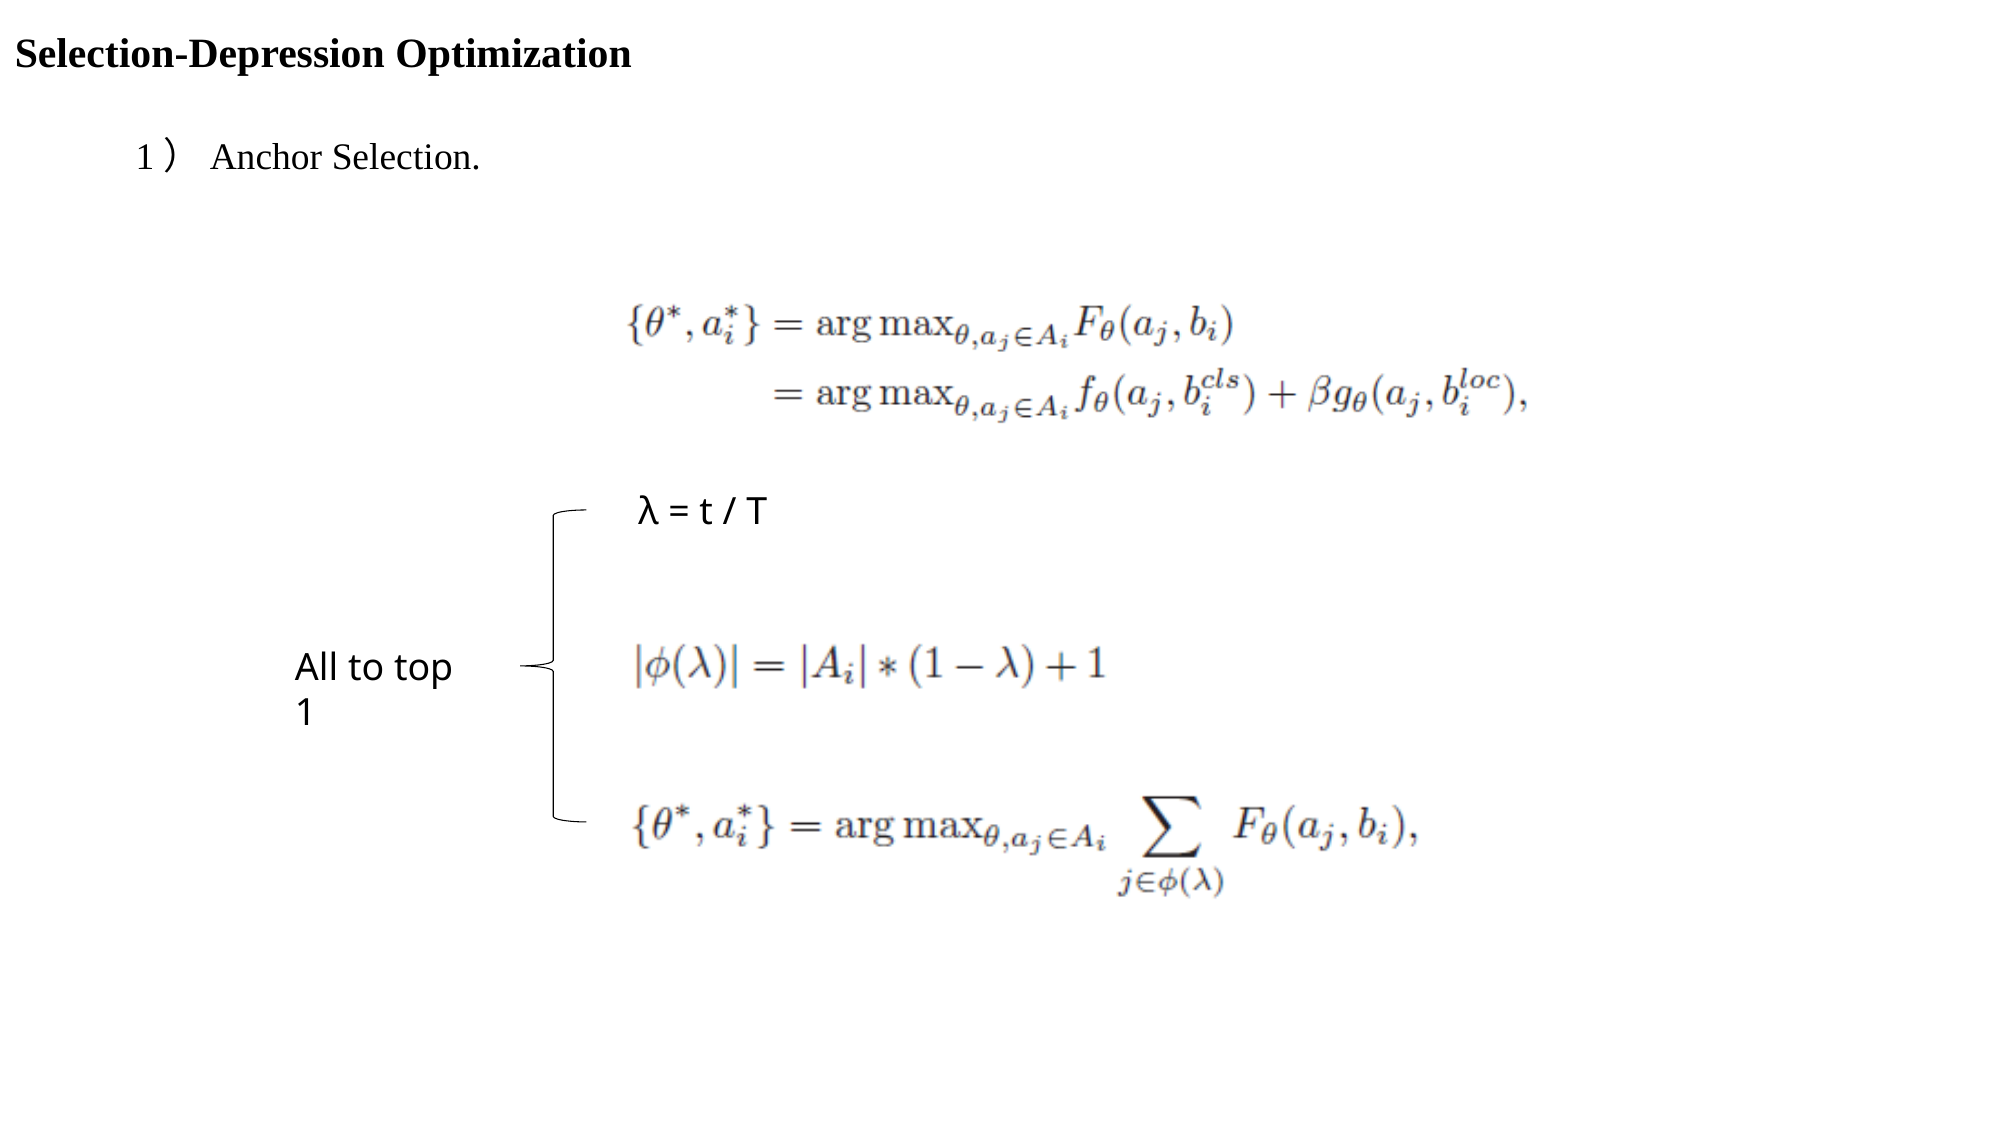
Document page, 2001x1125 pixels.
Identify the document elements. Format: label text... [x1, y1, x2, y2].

text_box All to top 1 [280, 635, 493, 741]
picture [627, 773, 1436, 910]
picture [629, 636, 1109, 691]
text_box [520, 509, 587, 823]
text_box λ = t / T [613, 479, 799, 540]
text_box Selection-Depression Optimization [0, 18, 650, 84]
text_box 1）Anchor Selection. [120, 124, 527, 185]
picture [605, 288, 1545, 425]
